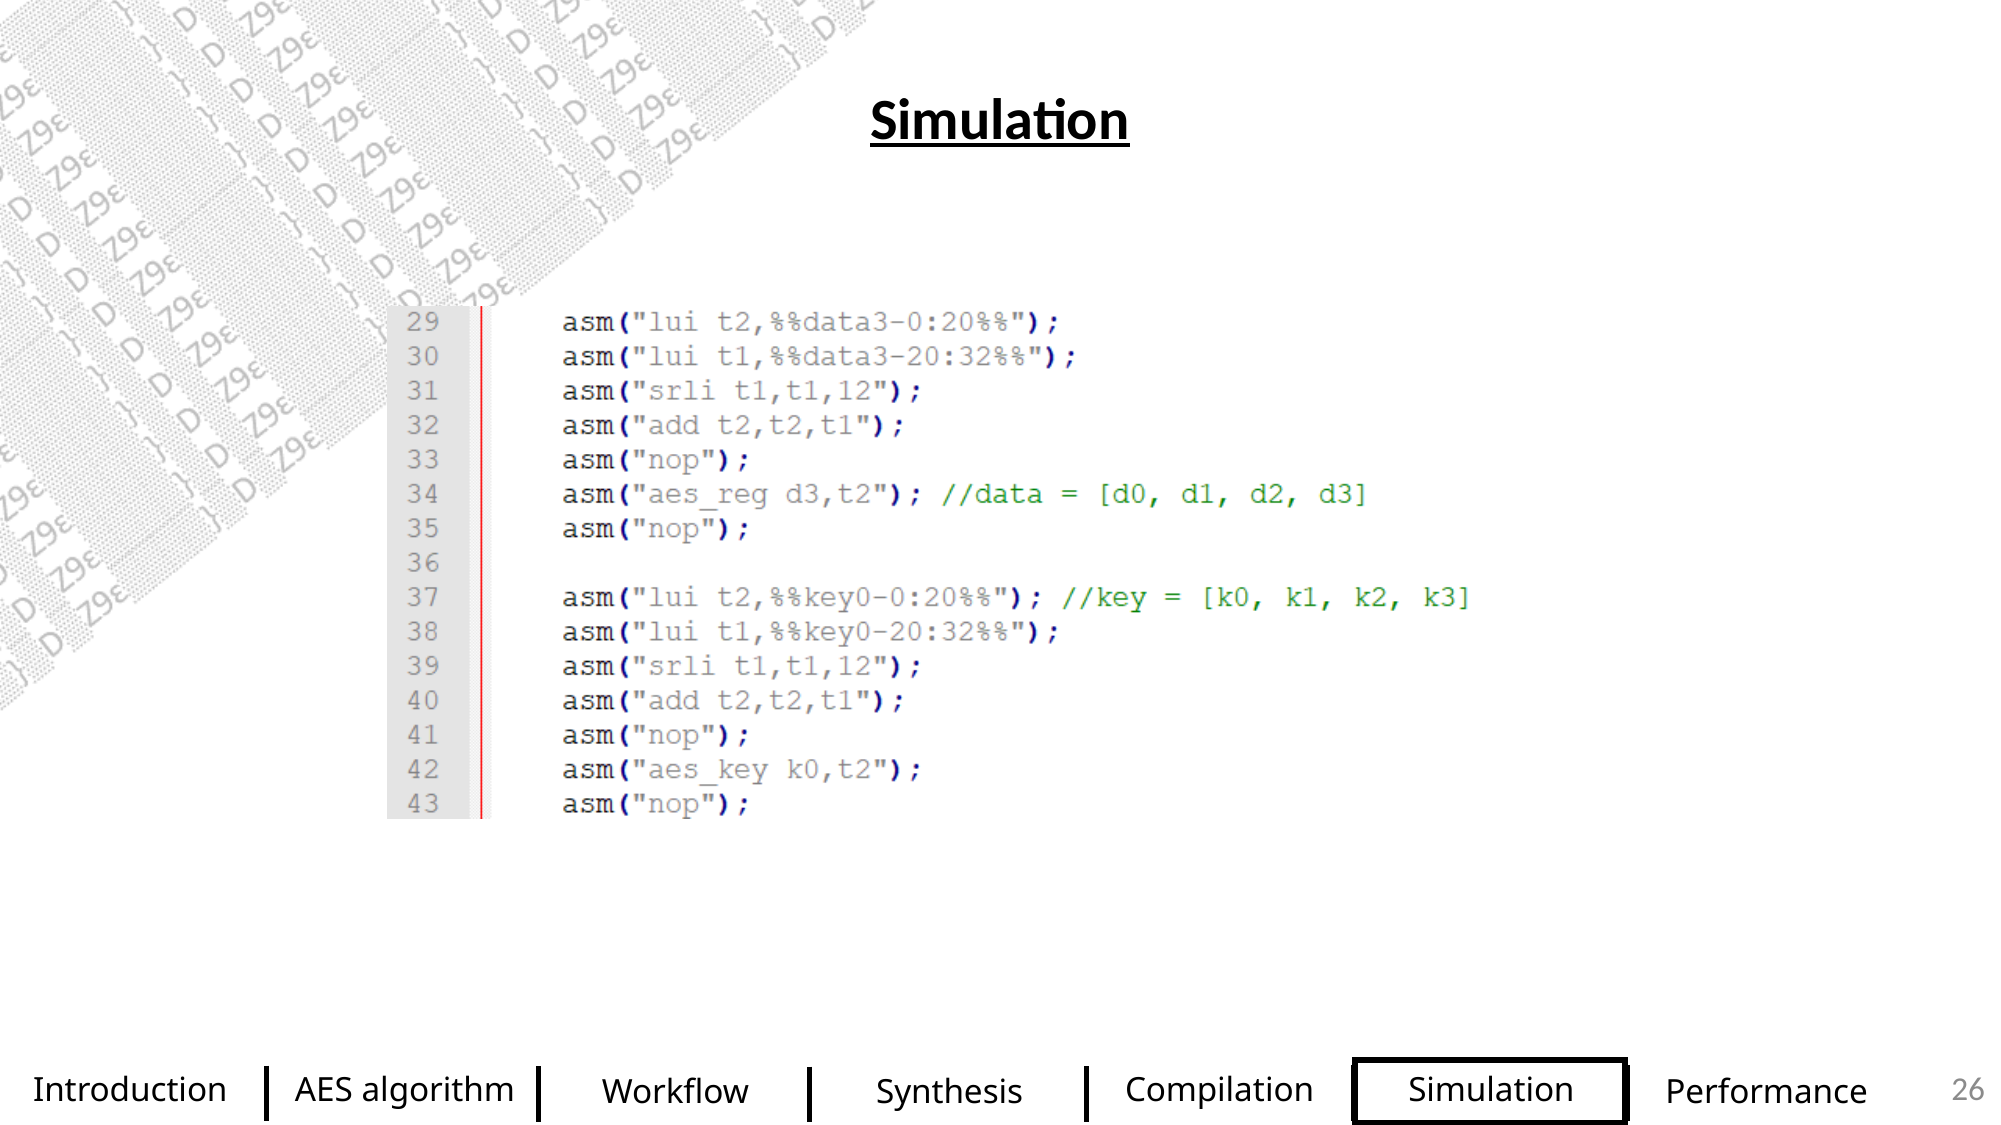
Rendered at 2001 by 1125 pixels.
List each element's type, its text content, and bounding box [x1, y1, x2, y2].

text_box Compilation [1086, 1061, 1353, 1116]
text_box Introduction [0, 1062, 262, 1119]
picture [0, 0, 2001, 1125]
text_box [1354, 1059, 1626, 1124]
text_box 26 [1926, 1056, 2000, 1117]
text_box Performance [1632, 1062, 1901, 1118]
text_box Simulation [666, 73, 1334, 159]
text_box Synthesis [816, 1063, 1083, 1118]
text_box Workflow [541, 1062, 810, 1118]
text_box AES algorithm [271, 1061, 539, 1116]
